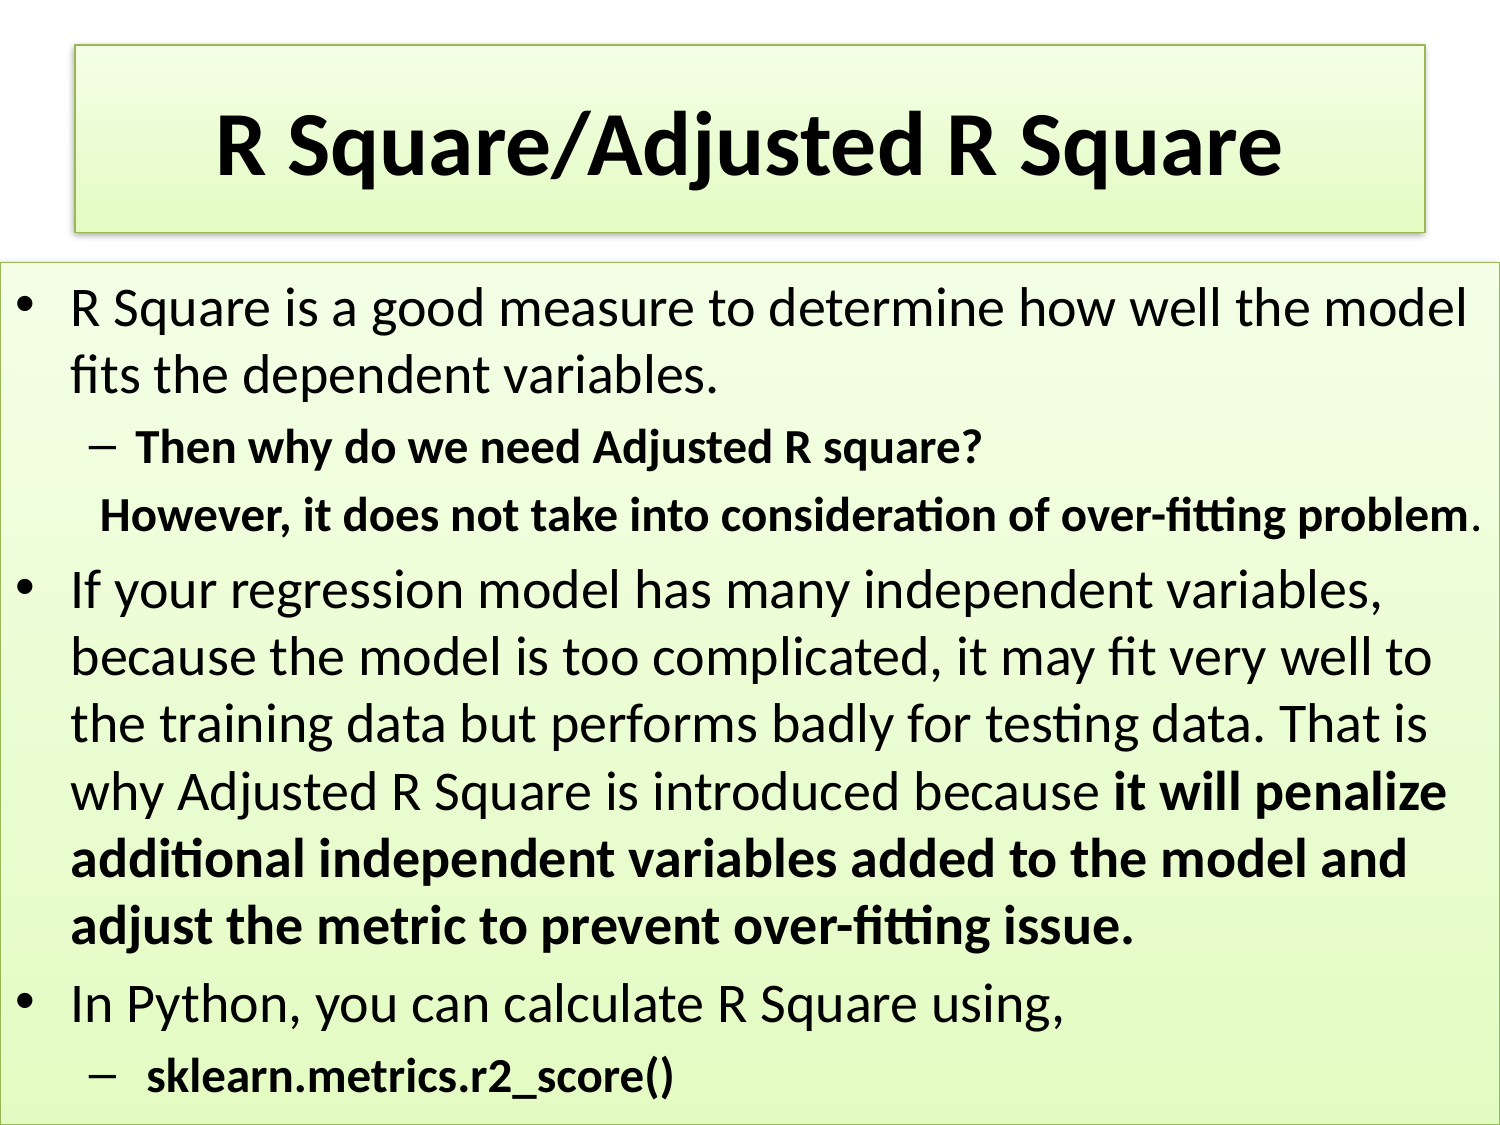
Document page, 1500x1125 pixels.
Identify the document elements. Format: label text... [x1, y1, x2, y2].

list R Square is a good measure to determine how well the model fits the dependent variables. Then why do we need Adjusted R square? However, it does not take into consideration of over-fitting problem. If your regression model has many independent variables, because the model is too complicated, it may fit very well to the training data but performs badly for testing data. That is why Adjusted R Square is introduced because it will penalize additional independent variables added to the model and adjust the metric to prevent over-fitting issue. In Python, you can calculate R Square using, sklearn.metrics.r2_score() [0, 262, 1500, 1125]
title R Square/Adjusted R Square [74, 44, 1426, 233]
